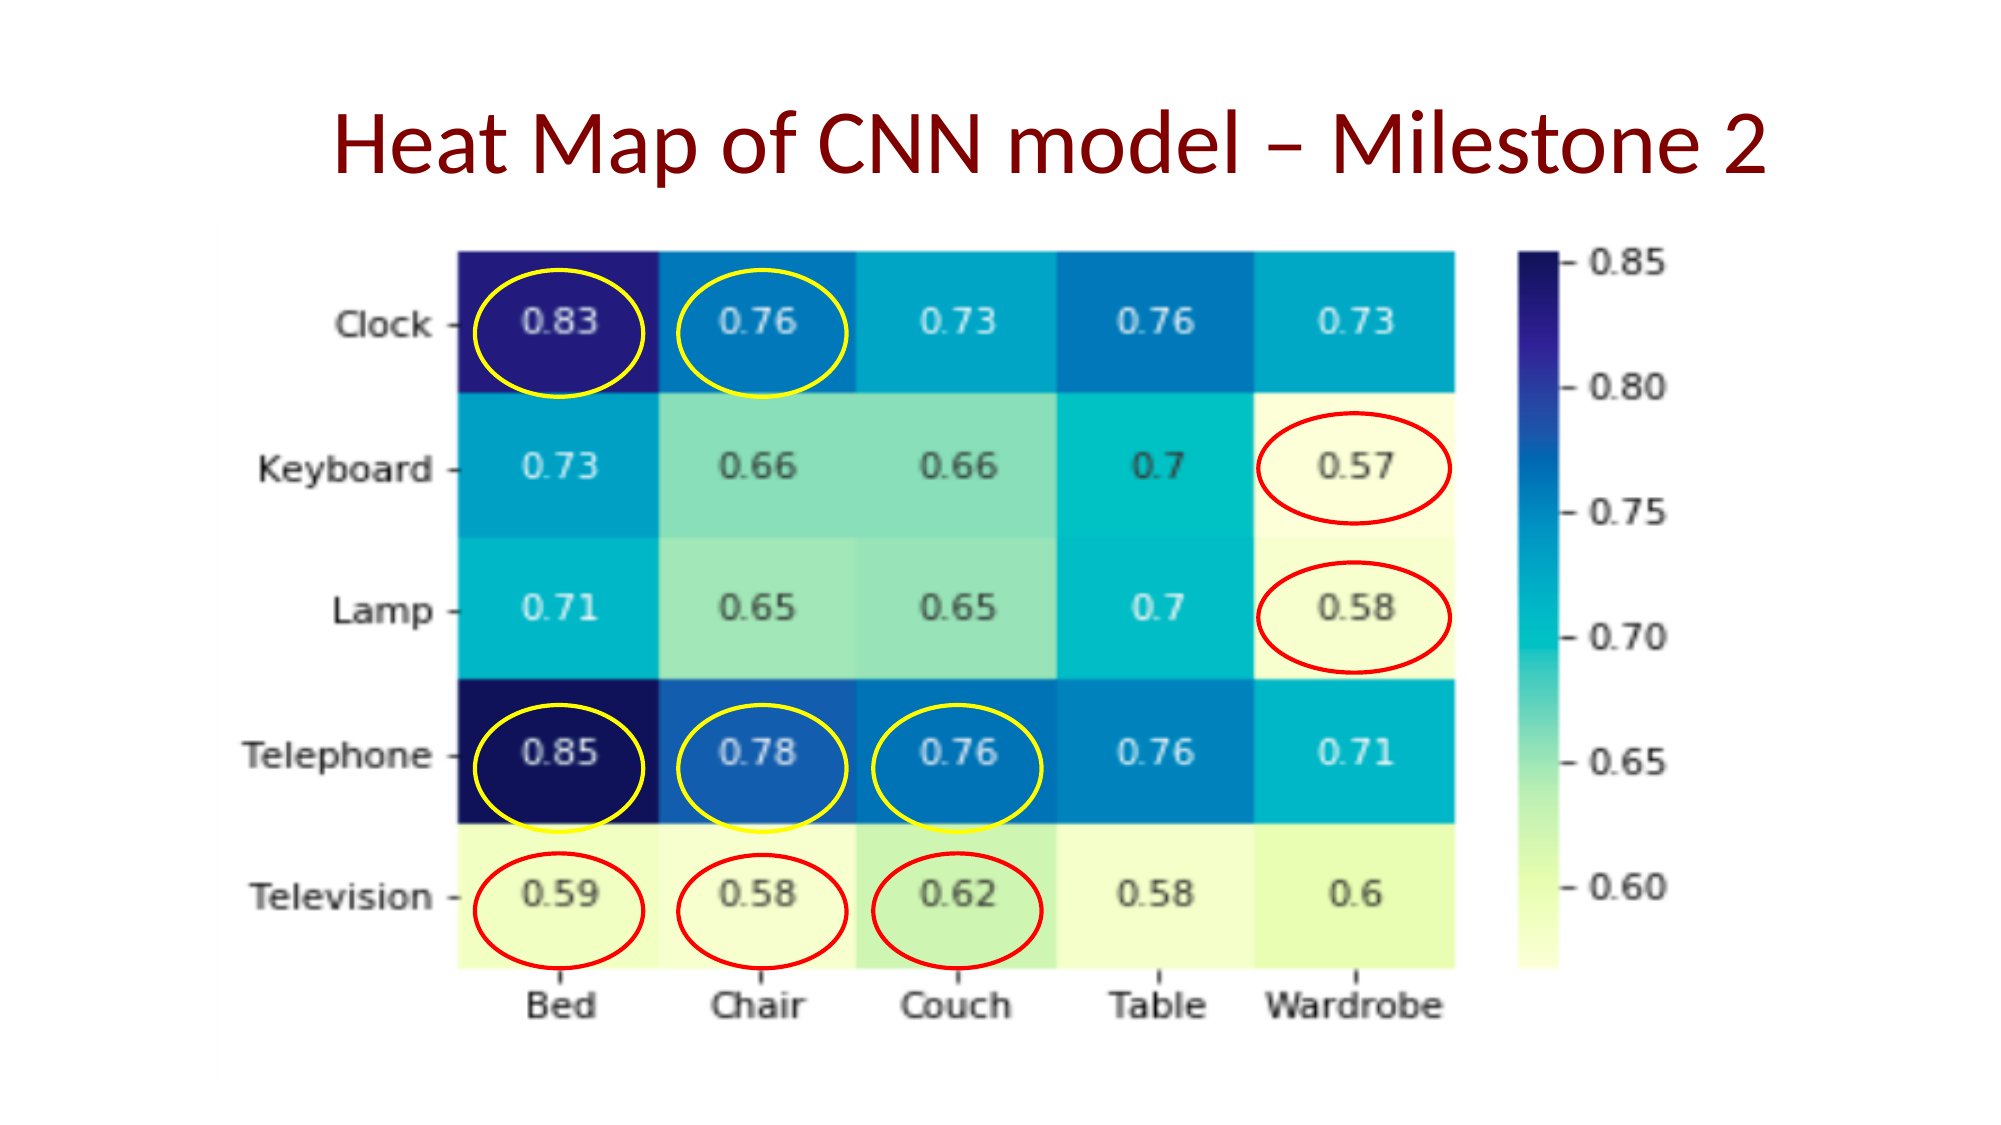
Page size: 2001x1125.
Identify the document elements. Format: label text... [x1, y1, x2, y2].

picture [214, 219, 1777, 1082]
title Heat Map of CNN model – Milestone 2 [137, 59, 1863, 229]
